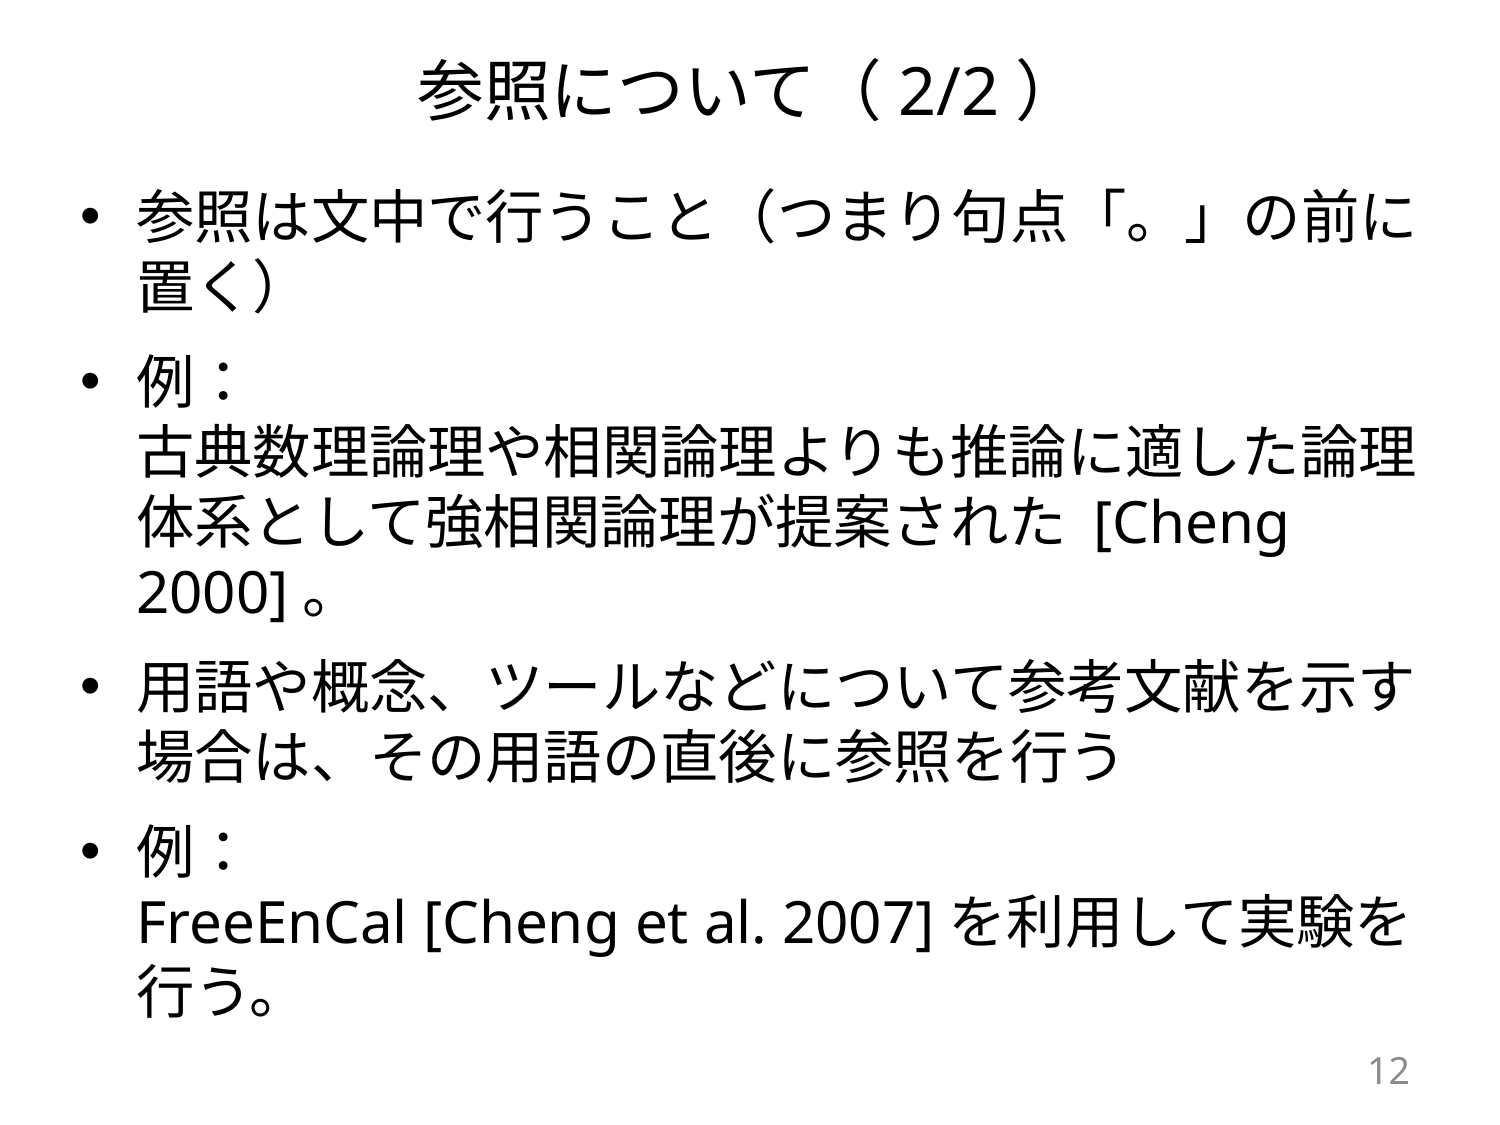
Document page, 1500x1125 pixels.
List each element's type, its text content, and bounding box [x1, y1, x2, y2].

title 参照について（2/2） [75, 30, 1425, 147]
slide_number 12 [1074, 1042, 1425, 1103]
list 参照は文中で行うこと（つまり句点「。」の前に置く） 例： 古典数理論理や相関論理よりも推論に適した論理体系として強相関論理が提案された [Cheng 2000]。 用語や概念、ツールなどについて参考文献を示す場合は、その用語の直後に参照を行う 例： FreeEnCal [Cheng et al. 2007]を利用して実験を 行う。 [64, 172, 1459, 1024]
